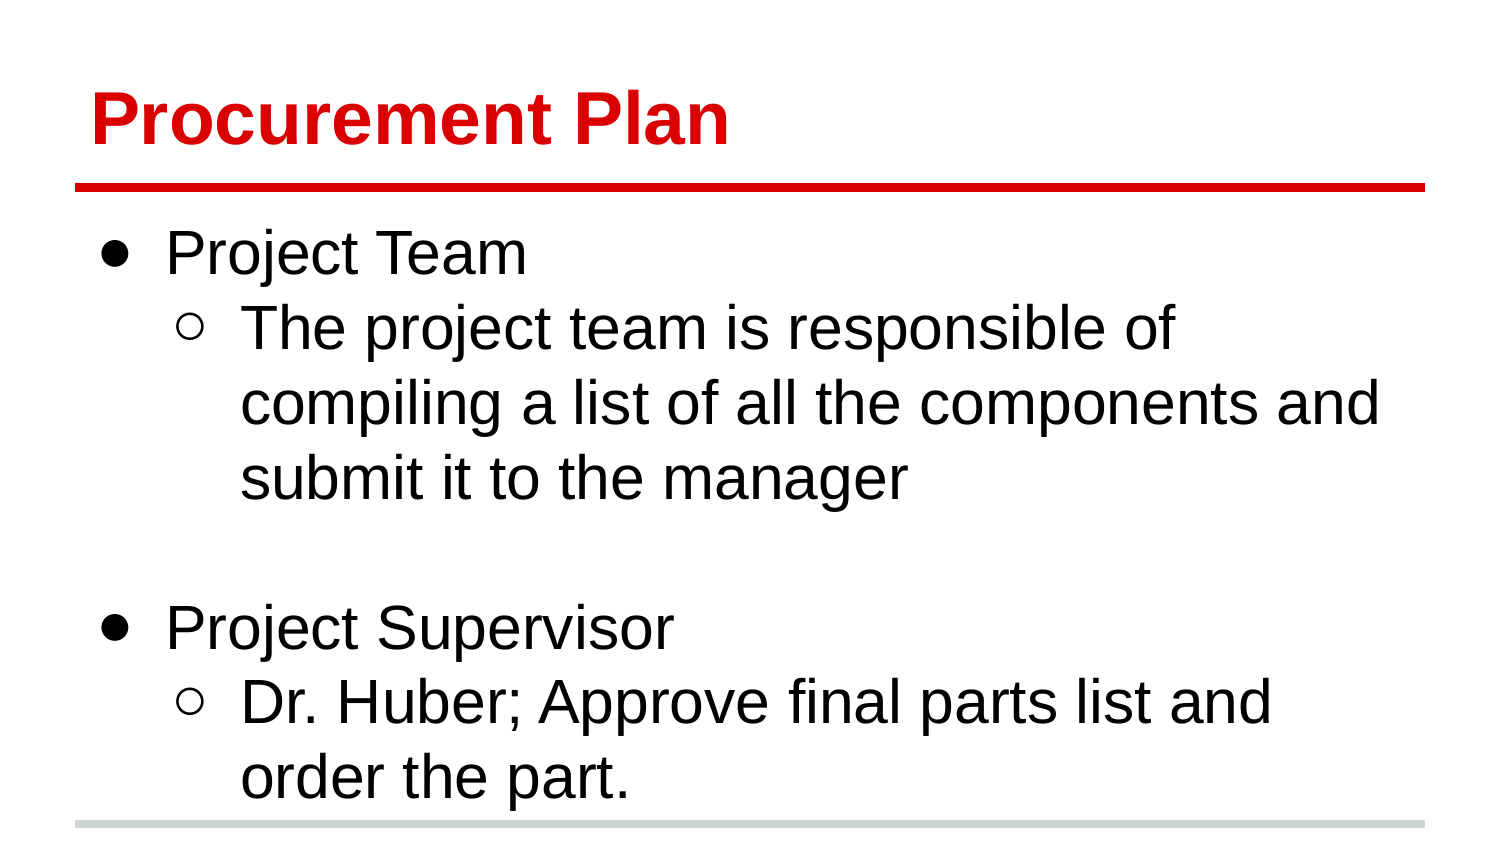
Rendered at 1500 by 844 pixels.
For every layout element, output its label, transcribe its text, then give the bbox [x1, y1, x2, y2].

title Procurement Plan [75, 33, 1425, 175]
list Project Team The project team is responsible of compiling a list of all the components and submit it to the manager Project Supervisor Dr. Huber; Approve final parts list and order the part. [75, 196, 1425, 808]
